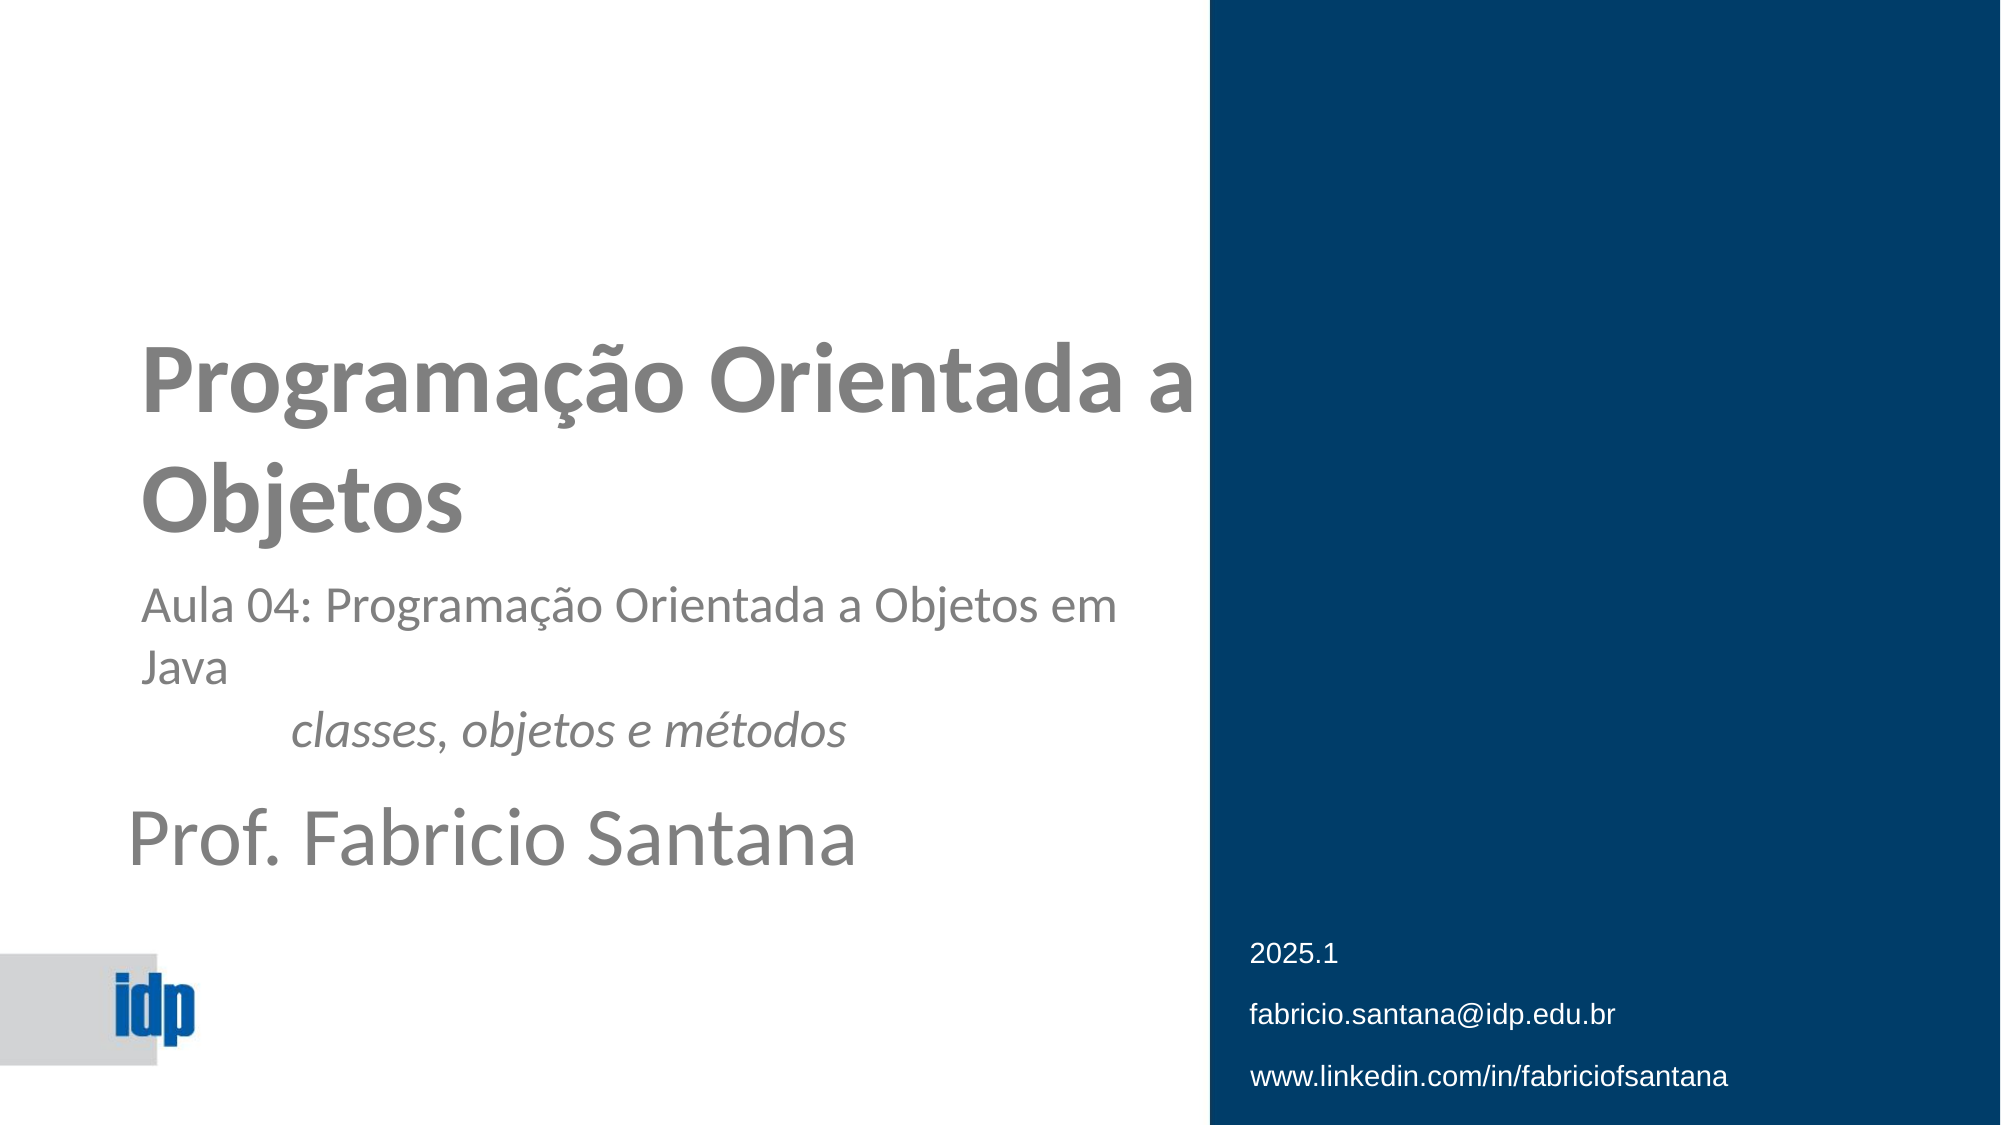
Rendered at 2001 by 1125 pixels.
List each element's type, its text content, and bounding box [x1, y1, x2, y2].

picture [0, 0, 2001, 1125]
text_box Prof. Fabricio Santana [112, 774, 1221, 890]
text_box www.linkedin.com/in/fabriciofsantana [1235, 1032, 1745, 1100]
text_box 2025.1 [1234, 909, 1355, 977]
text_box fabricio.santana@idp.edu.br [1234, 970, 1632, 1038]
text_box Aula 04: Programação Orientada a Objetos em Java classes, objetos e métodos [126, 562, 1207, 765]
text_box Programação Orientada a Objetos [125, 304, 1234, 560]
